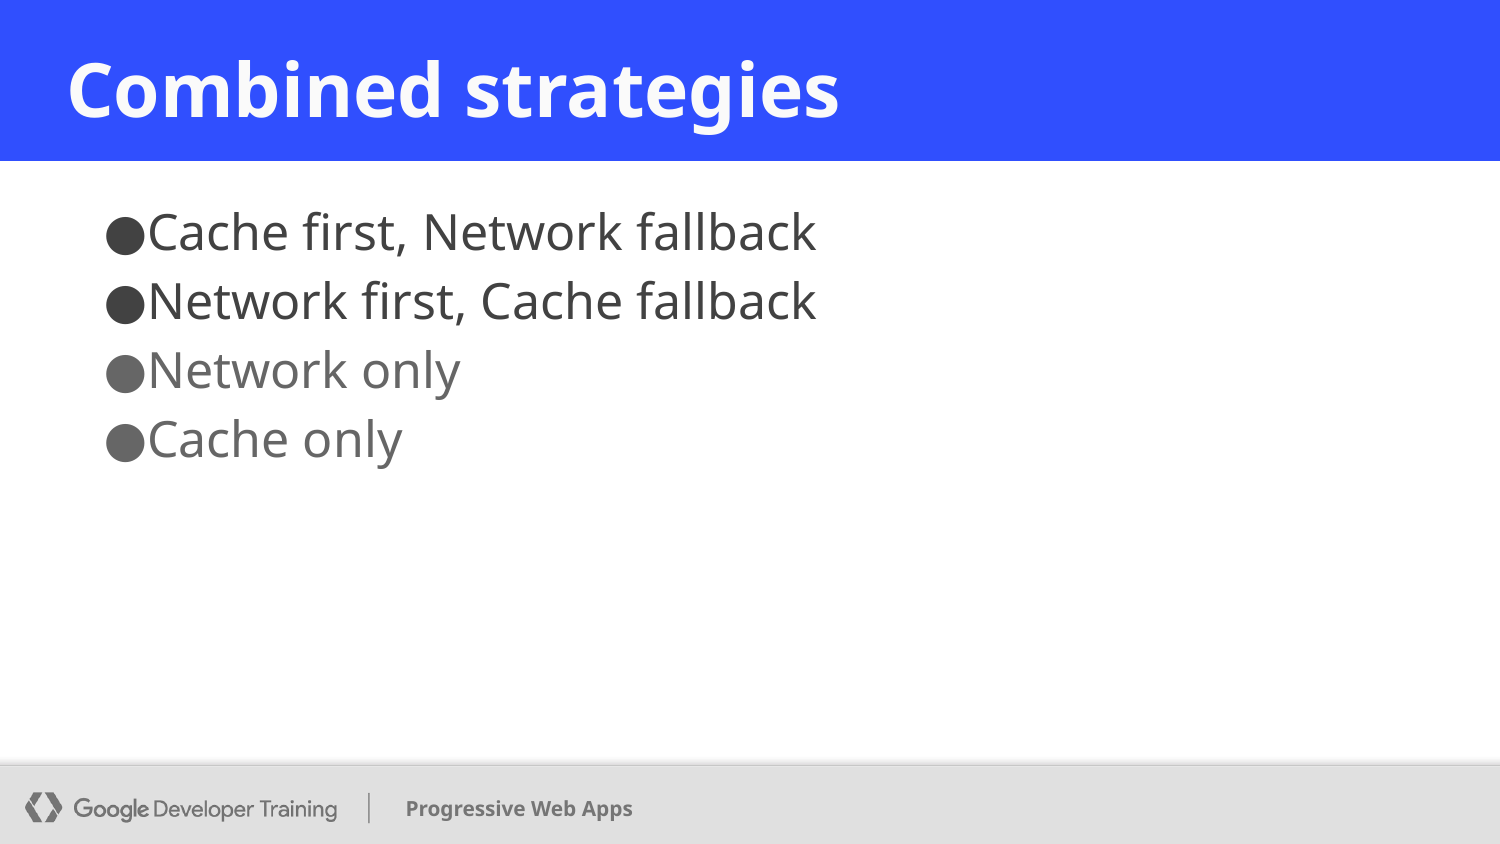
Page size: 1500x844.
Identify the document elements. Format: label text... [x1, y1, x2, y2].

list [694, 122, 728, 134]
list Cache first, Network fallback Network first, Cache fallback Network only Cache only [51, 176, 1449, 737]
title Combined strategies [51, 27, 1449, 122]
picture [0, 161, 1500, 844]
